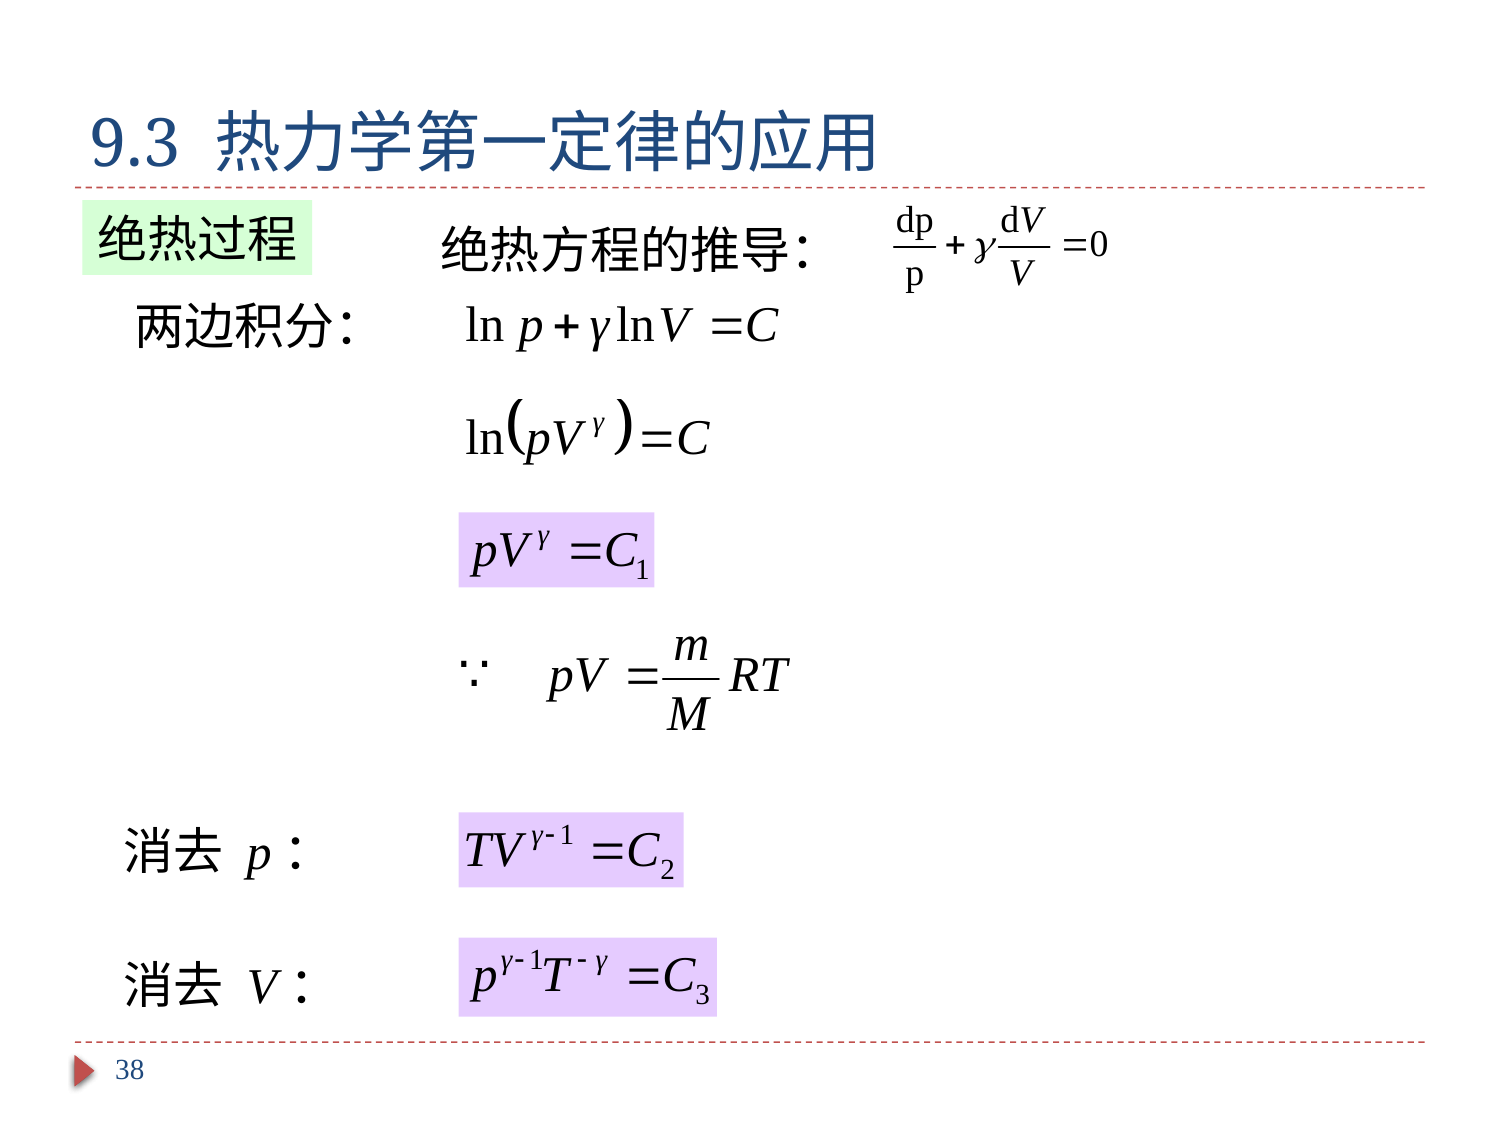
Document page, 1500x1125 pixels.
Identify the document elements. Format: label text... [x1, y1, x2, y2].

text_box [458, 937, 718, 1017]
text_box 消去 V： [108, 946, 354, 1022]
text_box 绝热方程的推导： [425, 210, 855, 286]
text_box 两边积分： [120, 287, 400, 363]
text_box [458, 399, 722, 476]
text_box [458, 512, 655, 588]
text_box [458, 812, 684, 888]
text_box 消去 p： [108, 812, 349, 888]
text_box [458, 295, 788, 363]
text_box 绝热过程 [82, 200, 313, 275]
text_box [458, 612, 801, 742]
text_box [887, 196, 1115, 301]
title 9.3 热力学第一定律的应用 [75, 37, 1425, 188]
slide_number 38 [100, 1042, 426, 1103]
